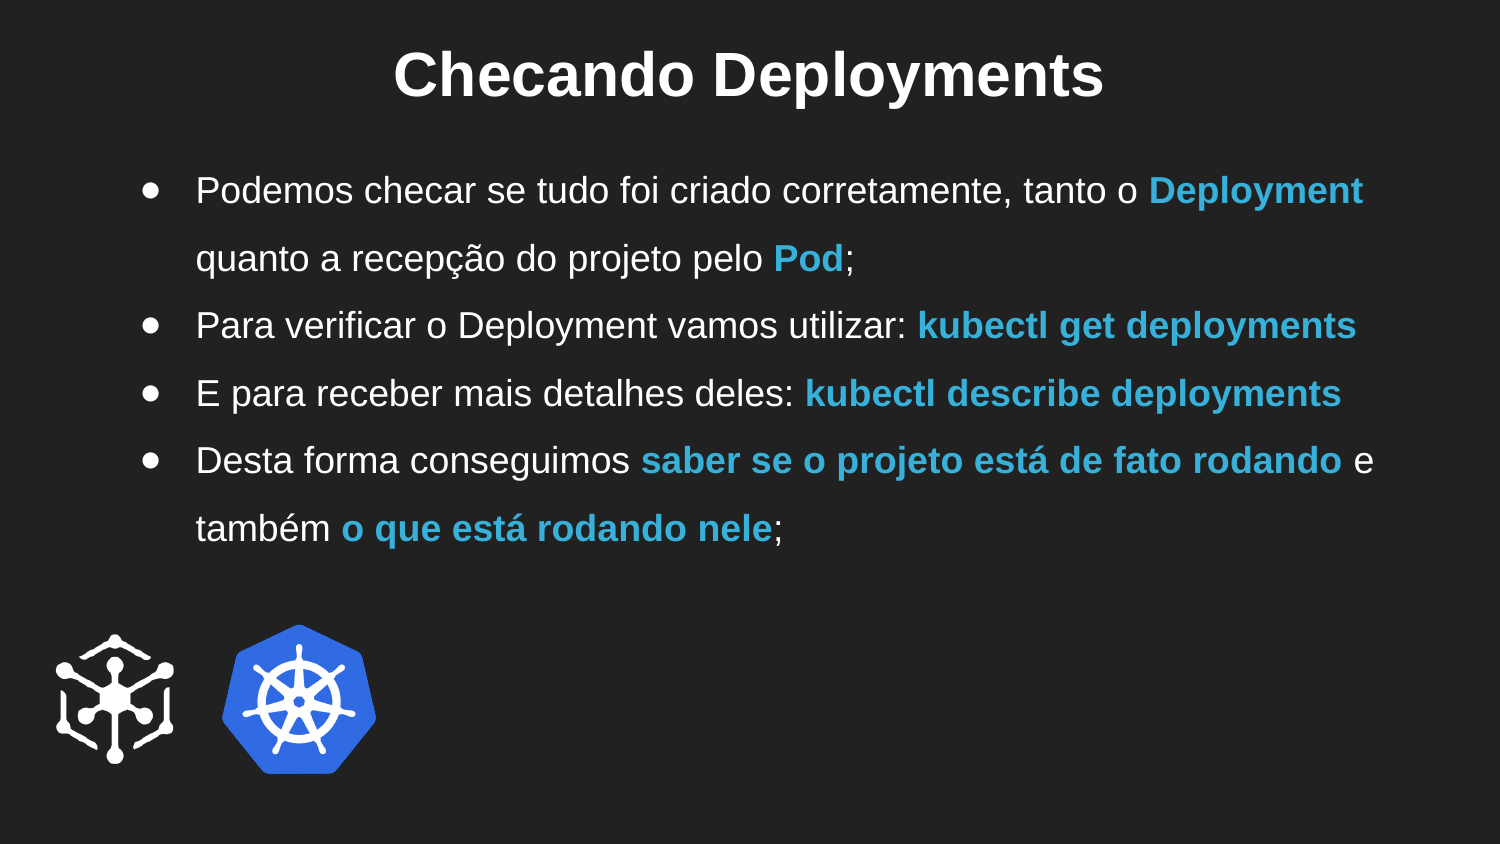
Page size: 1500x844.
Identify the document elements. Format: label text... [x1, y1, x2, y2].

text_box Checando Deployments [106, 18, 1394, 128]
picture [54, 587, 468, 811]
text_box Podemos checar se tudo foi criado corretamente, tanto o Deployment quanto a recepção do projeto pelo Pod; Para verificar o Deployment vamos utilizar: kubectl get deployments E para receber mais detalhes deles: kubectl describe deployments Desta forma conseguimos saber se o projeto está de fato rodando e também o que está rodando nele; [105, 128, 1456, 618]
